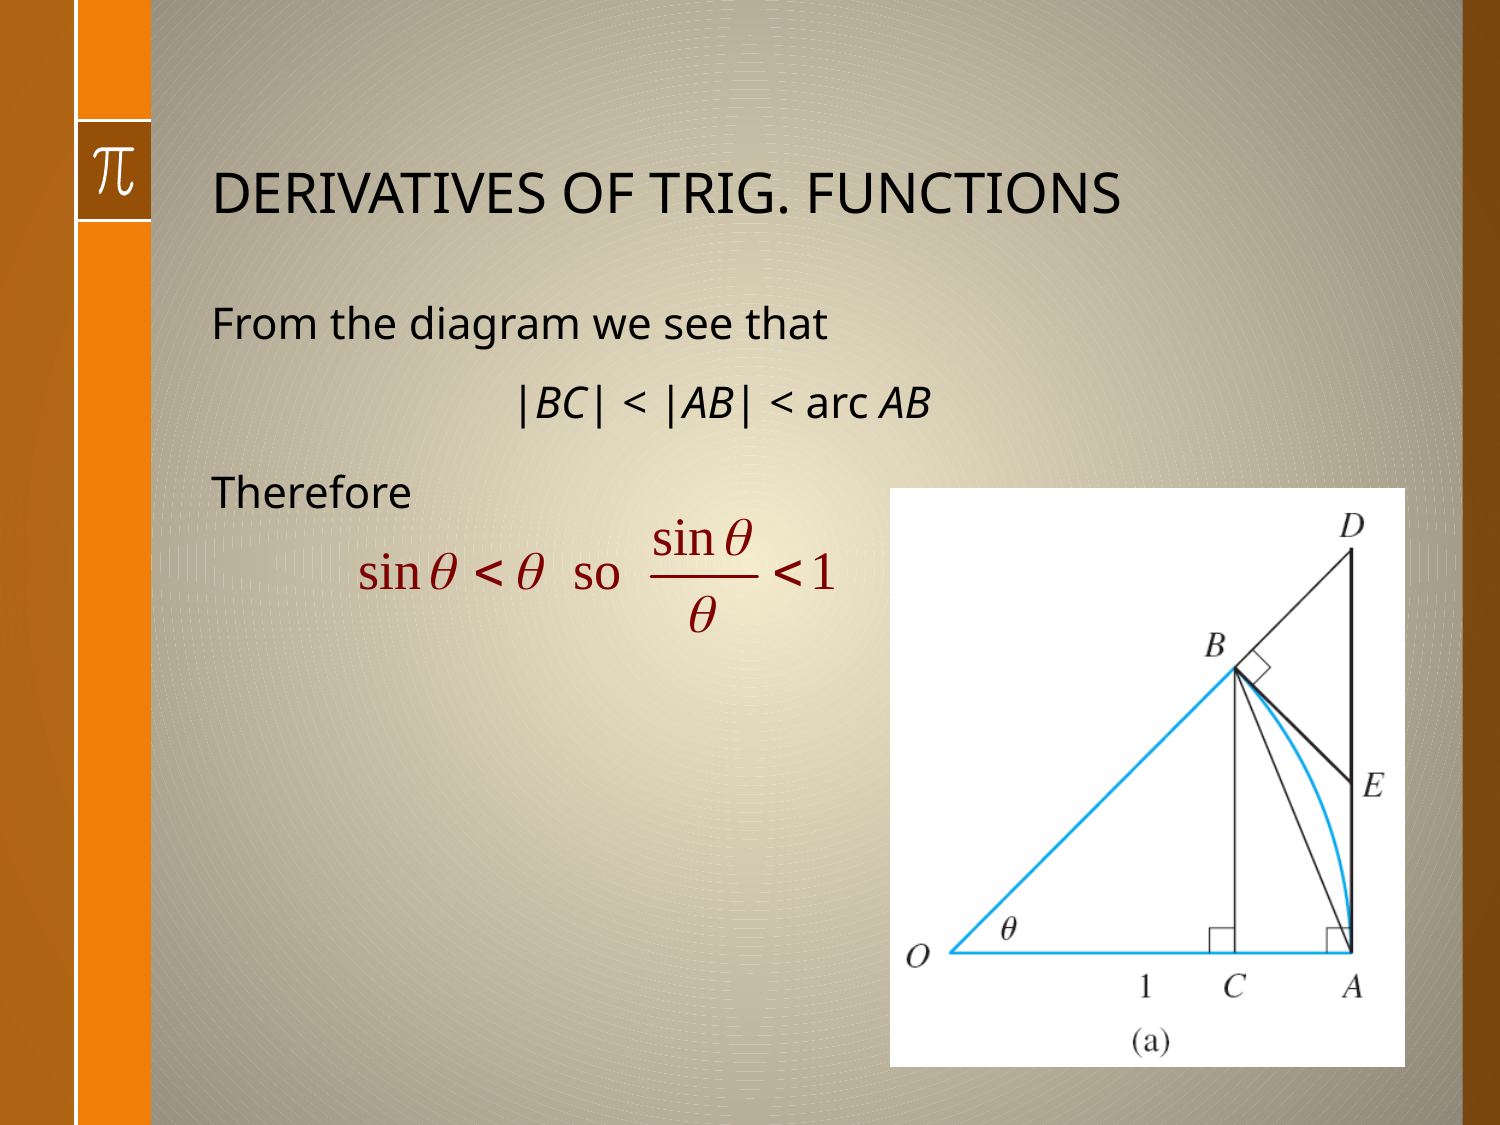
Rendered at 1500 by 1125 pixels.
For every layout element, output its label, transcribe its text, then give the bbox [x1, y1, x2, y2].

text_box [351, 503, 844, 645]
list From the diagram we see that |BC| < |AB| < arc AB Therefore [196, 262, 1400, 1013]
picture [890, 488, 1405, 1067]
title DERIVATIVES OF TRIG. FUNCTIONS [196, 29, 1400, 233]
